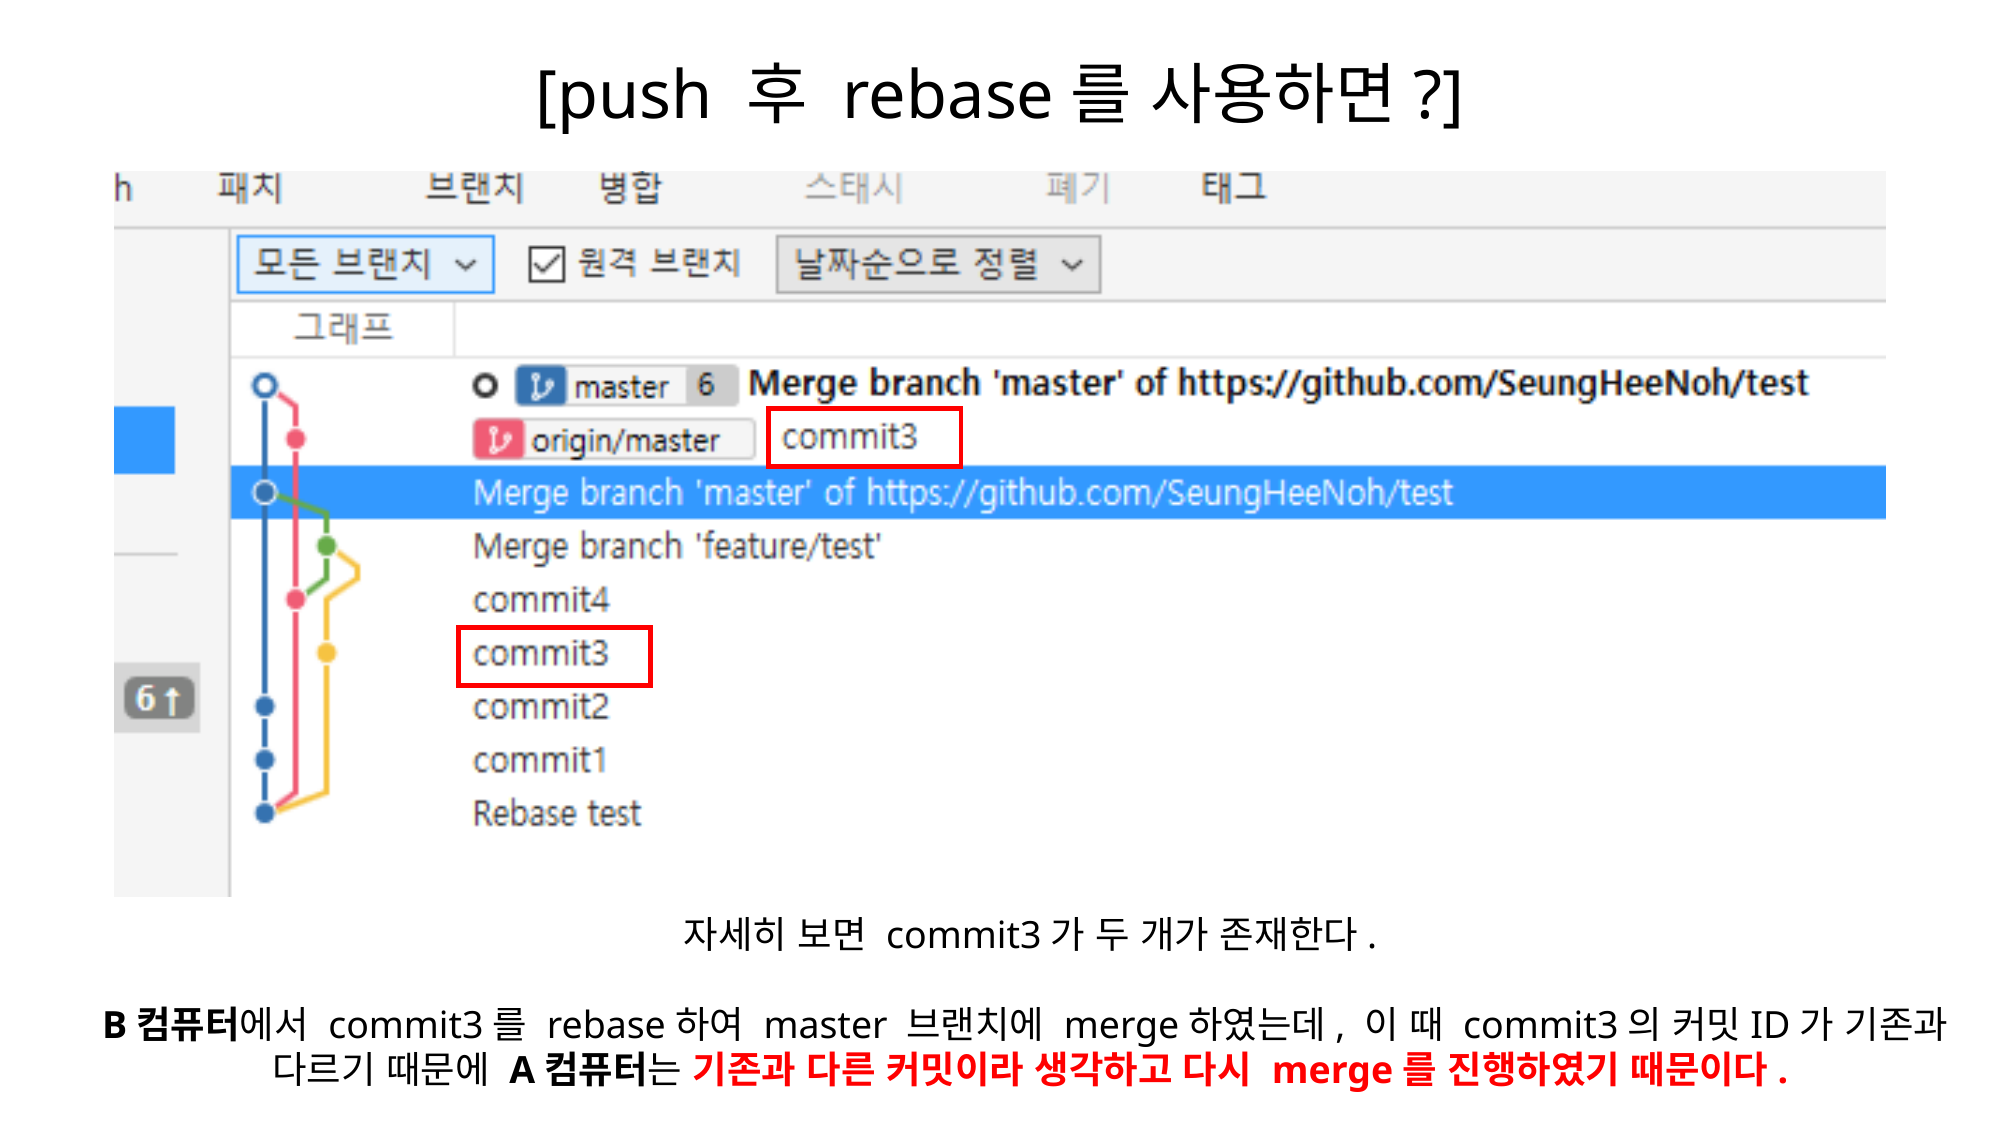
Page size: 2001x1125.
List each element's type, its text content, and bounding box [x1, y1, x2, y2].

picture [114, 171, 1886, 897]
text_box 자세히 보면 commit3가 두 개가 존재한다. B컴퓨터에서 commit3를 rebase하여 master 브랜치에 merge하였는데, 이 때 commit3의 커밋ID가 기존과 다르기 때문에 A컴퓨터는 기존과 다른 커밋이라 생각하고 다시 merge를 진행하였기 때문이다. [87, 903, 1974, 1098]
text_box [push 후 rebase를 사용하면?] [521, 45, 1479, 140]
